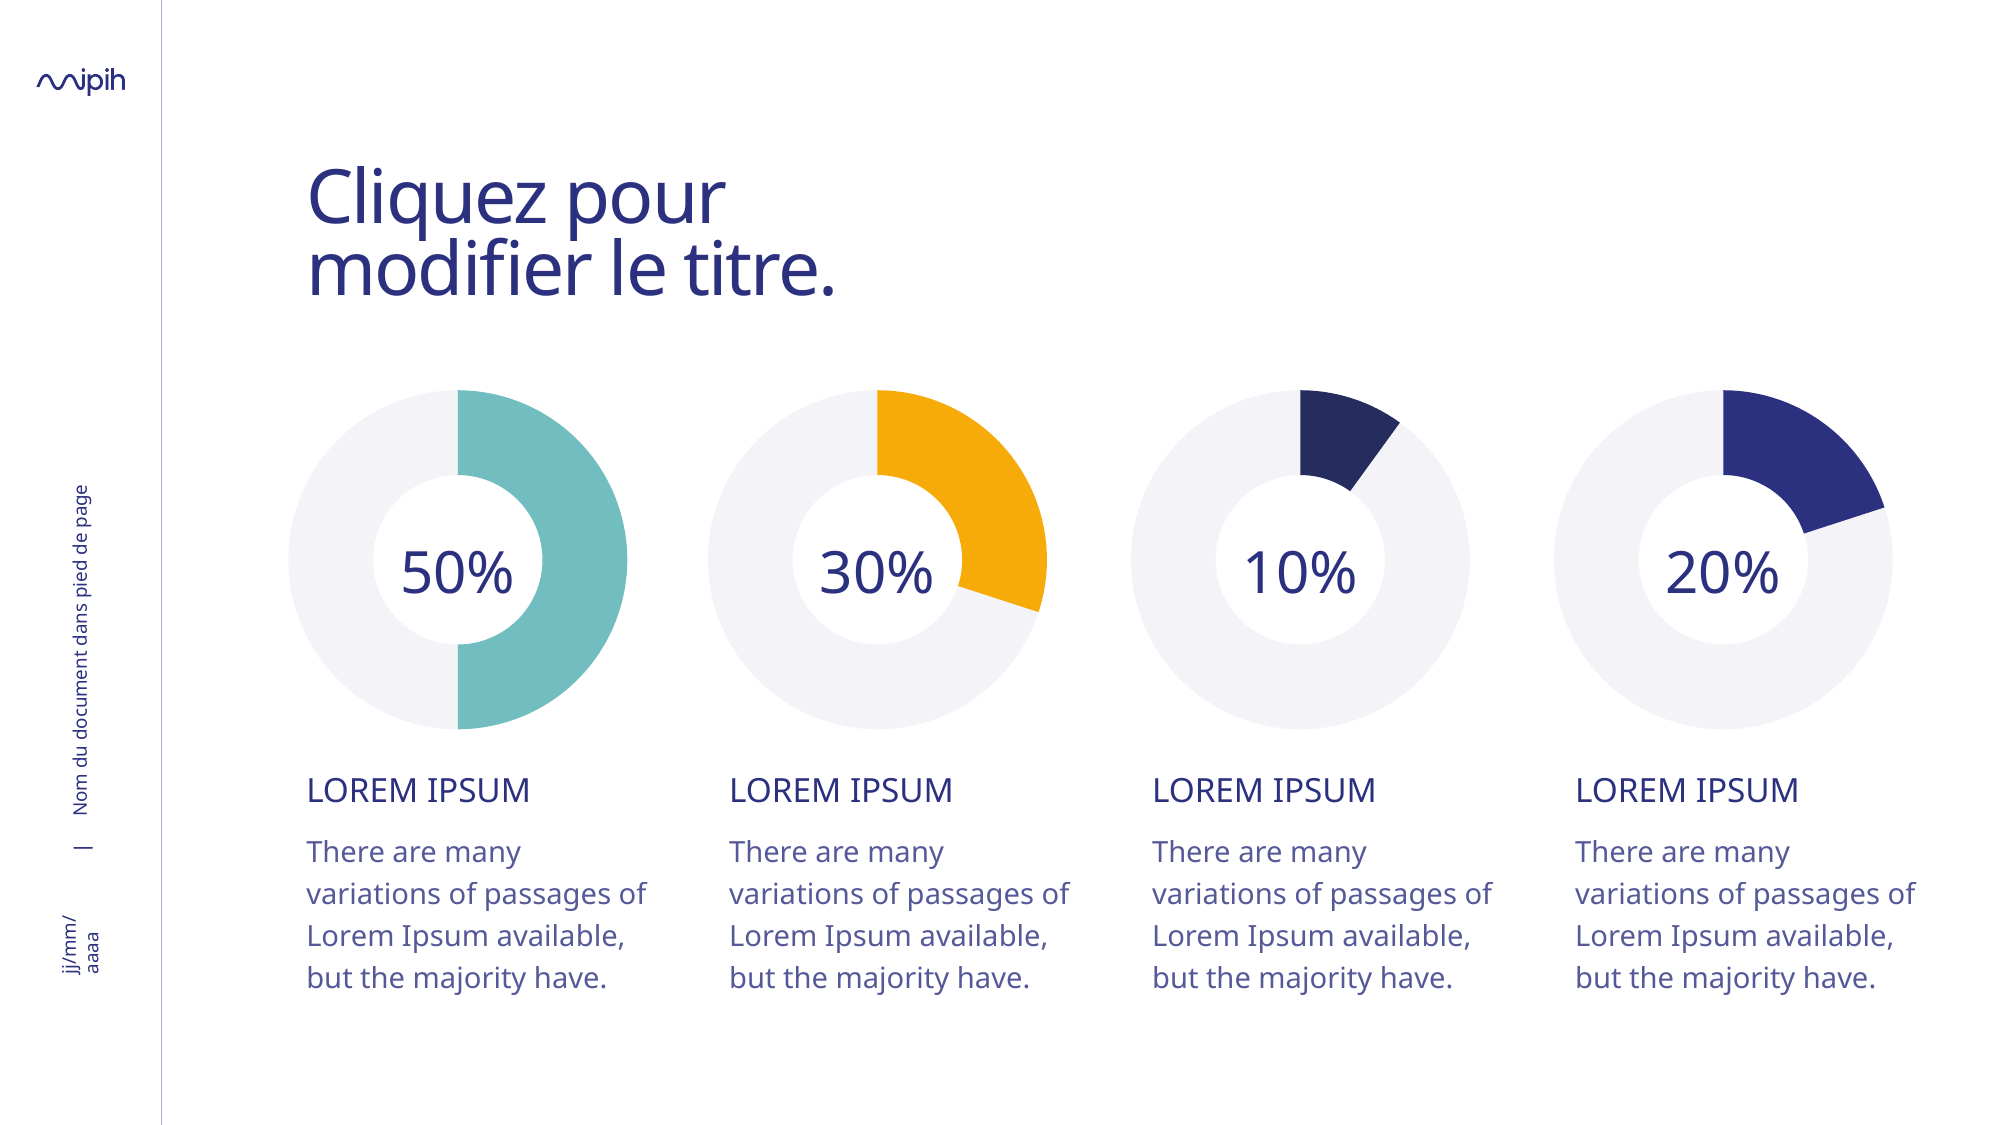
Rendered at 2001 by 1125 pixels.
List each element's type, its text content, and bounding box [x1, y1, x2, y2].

title Cliquez pour modifier le titre. [306, 134, 1000, 383]
text_box LOREM IPSUM [1152, 773, 1506, 816]
picture [36, 68, 125, 96]
text_box LOREM IPSUM [1575, 773, 1929, 816]
footer Nom du document dans pied de page [57, 409, 105, 832]
text_box LOREM IPSUM [306, 773, 660, 816]
text_box There are many variations of passages of Lorem Ipsum available, but the majority have. [1152, 819, 1501, 1002]
text_box LOREM IPSUM [729, 773, 1083, 816]
text_box There are many variations of passages of Lorem Ipsum available, but the majority have. [306, 819, 655, 1002]
chart [234, 383, 1947, 737]
slide_number jj/mm/aaaa [54, 859, 105, 990]
text_box There are many variations of passages of Lorem Ipsum available, but the majority have. [729, 819, 1078, 1002]
text_box There are many variations of passages of Lorem Ipsum available, but the majority have. [1575, 819, 1924, 1002]
